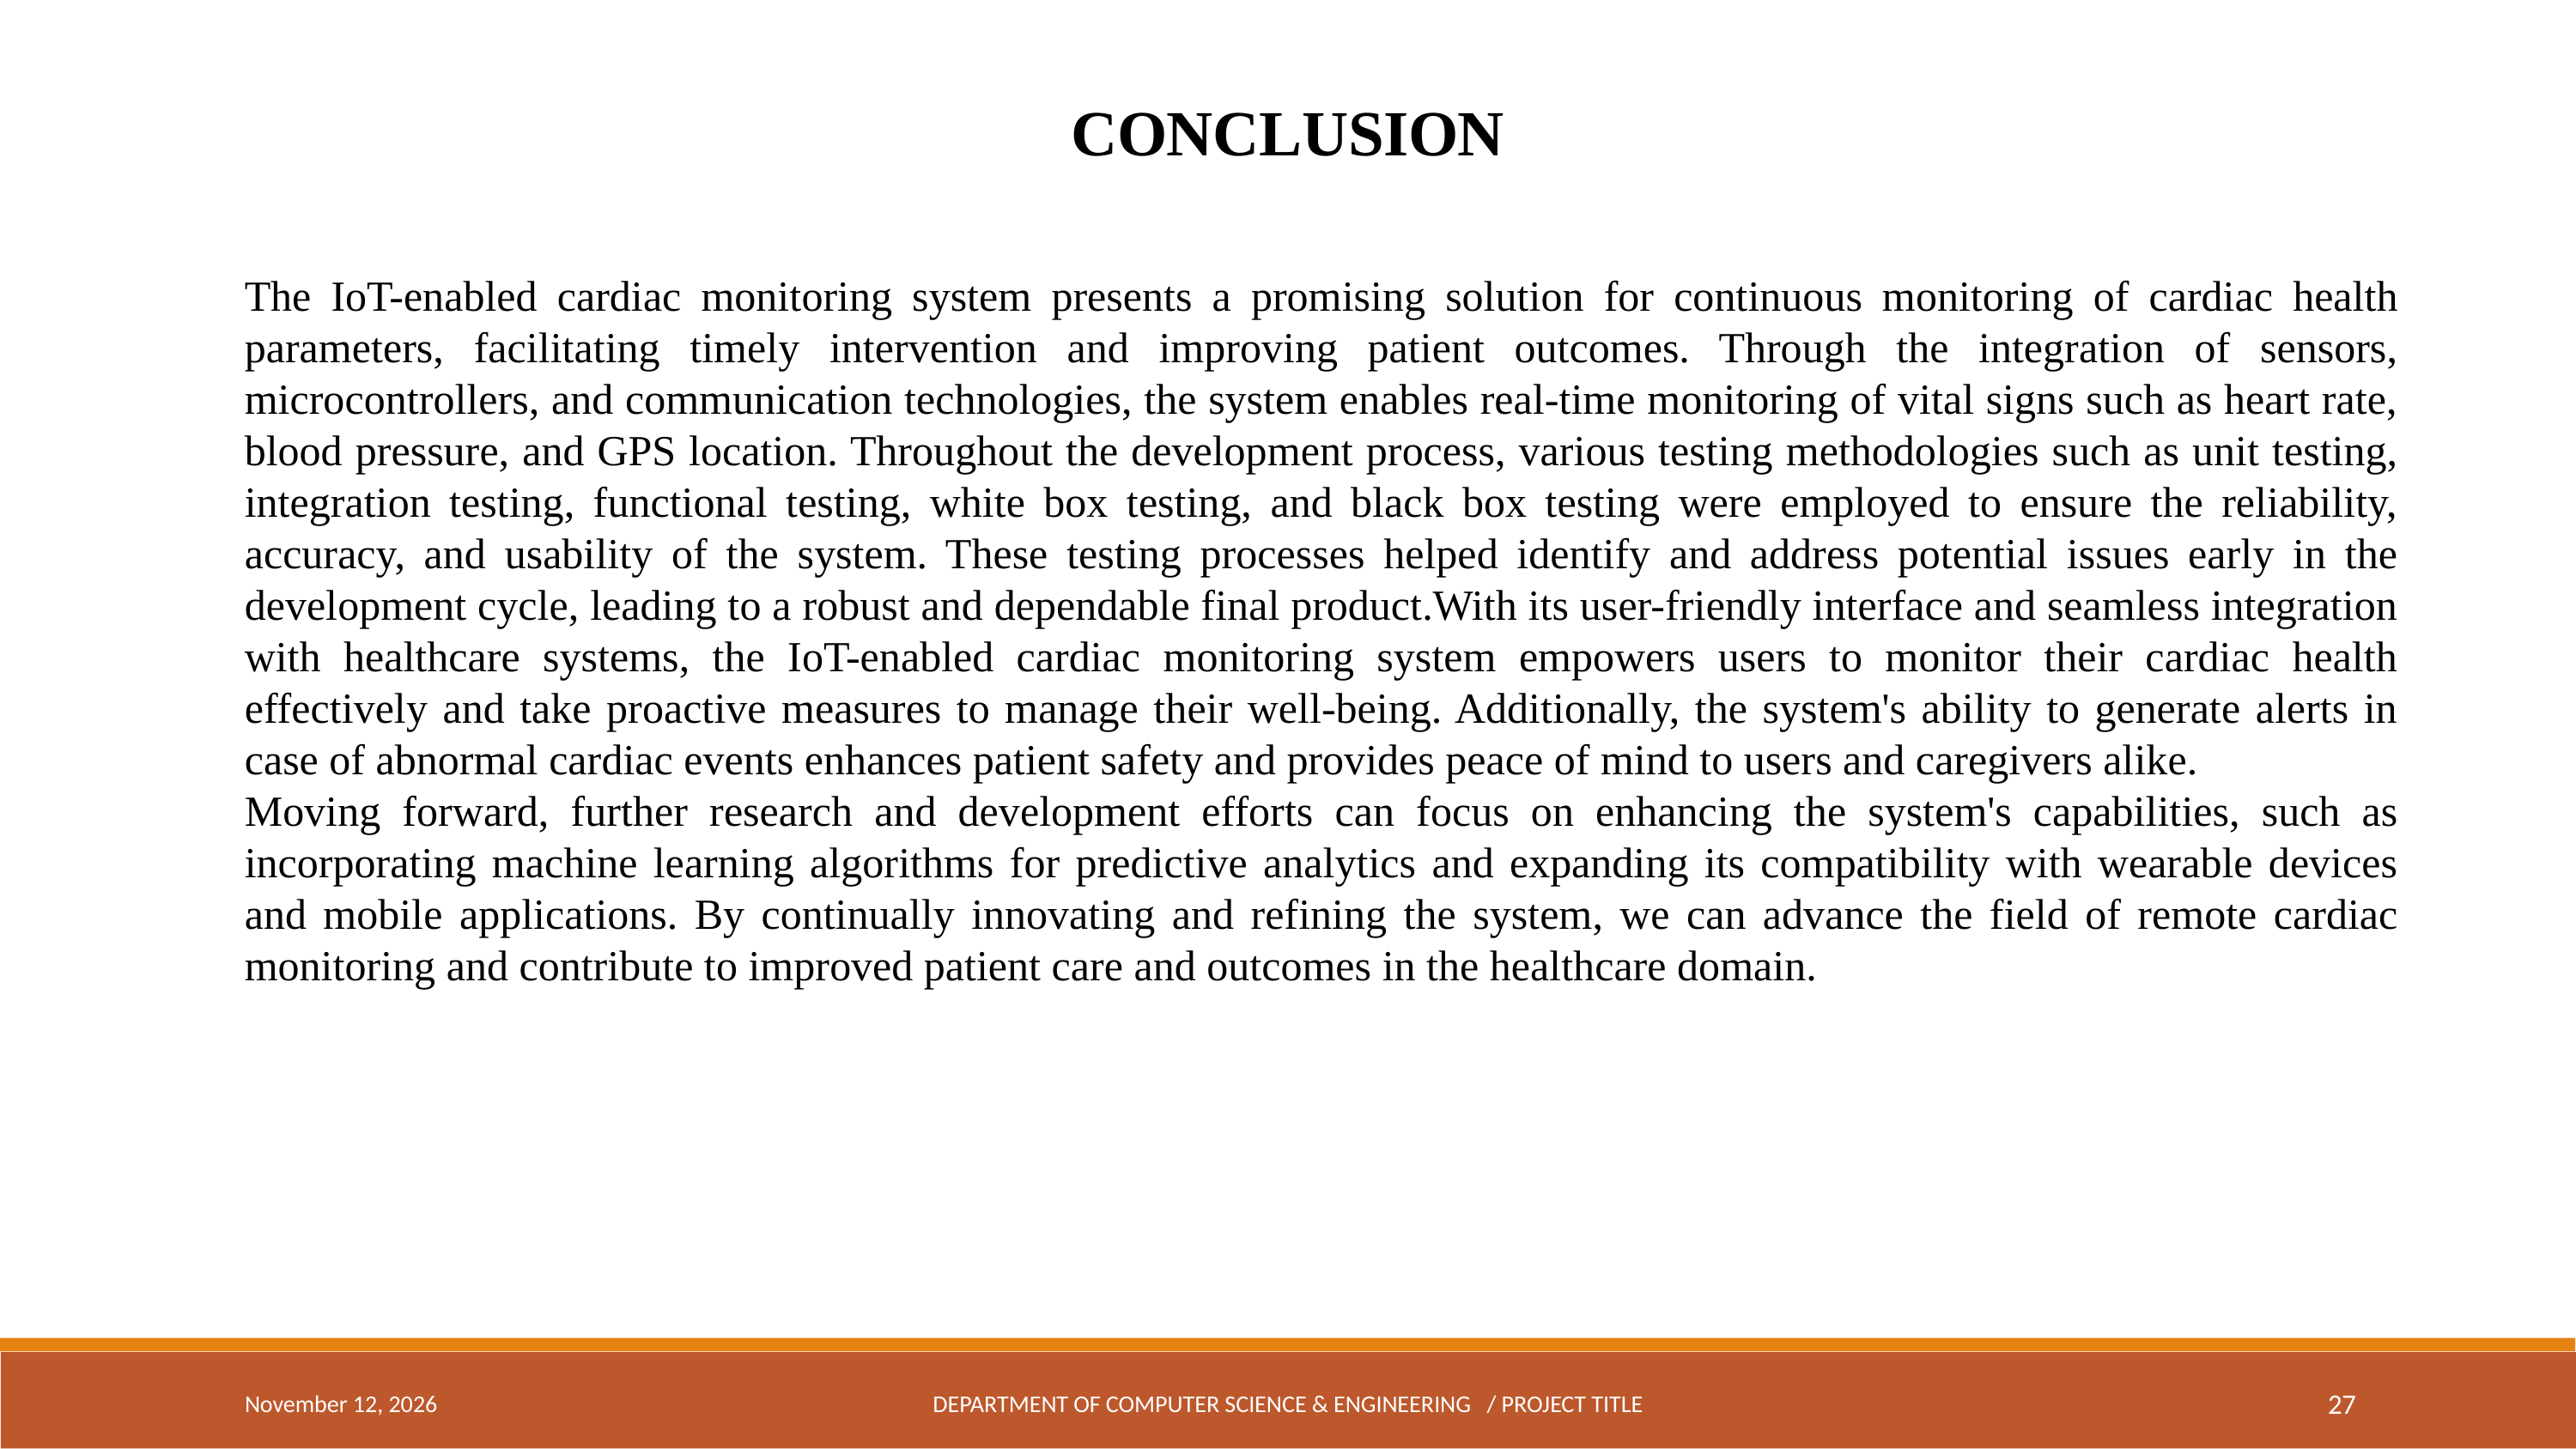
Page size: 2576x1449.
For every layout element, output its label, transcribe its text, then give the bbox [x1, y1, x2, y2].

text_box The IoT-enabled cardiac monitoring system presents a promising solution for continuous monitoring of cardiac health parameters, facilitating timely intervention and improving patient outcomes. Through the integration of sensors, microcontrollers, and communication technologies, the system enables real-time monitoring of vital signs such as heart rate, blood pressure, and GPS location. Throughout the development process, various testing methodologies such as unit testing, integration testing, functional testing, white box testing, and black box testing were employed to ensure the reliability, accuracy, and usability of the system. These testing processes helped identify and address potential issues early in the development cycle, leading to a robust and dependable final product.With its user-friendly interface and seamless integration with healthcare systems, the IoT-enabled cardiac monitoring system empowers users to monitor their cardiac health effectively and take proactive measures to manage their well-being. Additionally, the system's ability to generate alerts in case of abnormal cardiac events enhances patient safety and provides peace of mind to users and caregivers alike. Moving forward, further research and development efforts can focus on enhancing the system's capabilities, such as incorporating machine learning algorithms for predictive analytics and expanding its compatibility with wearable devices and mobile applications. By continually innovating and refining the system, we can advance the field of remote cardiac monitoring and contribute to improved patient care and outcomes in the healthcare domain. [231, 262, 2413, 996]
footer DEPARTMENT OF COMPUTER SCIENCE & ENGINEERING / PROJECT TITLE [779, 1364, 1798, 1442]
text_box CONCLUSION [1058, 85, 1518, 176]
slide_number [232, 1364, 755, 1442]
slide_number 27 [2092, 1364, 2369, 1442]
